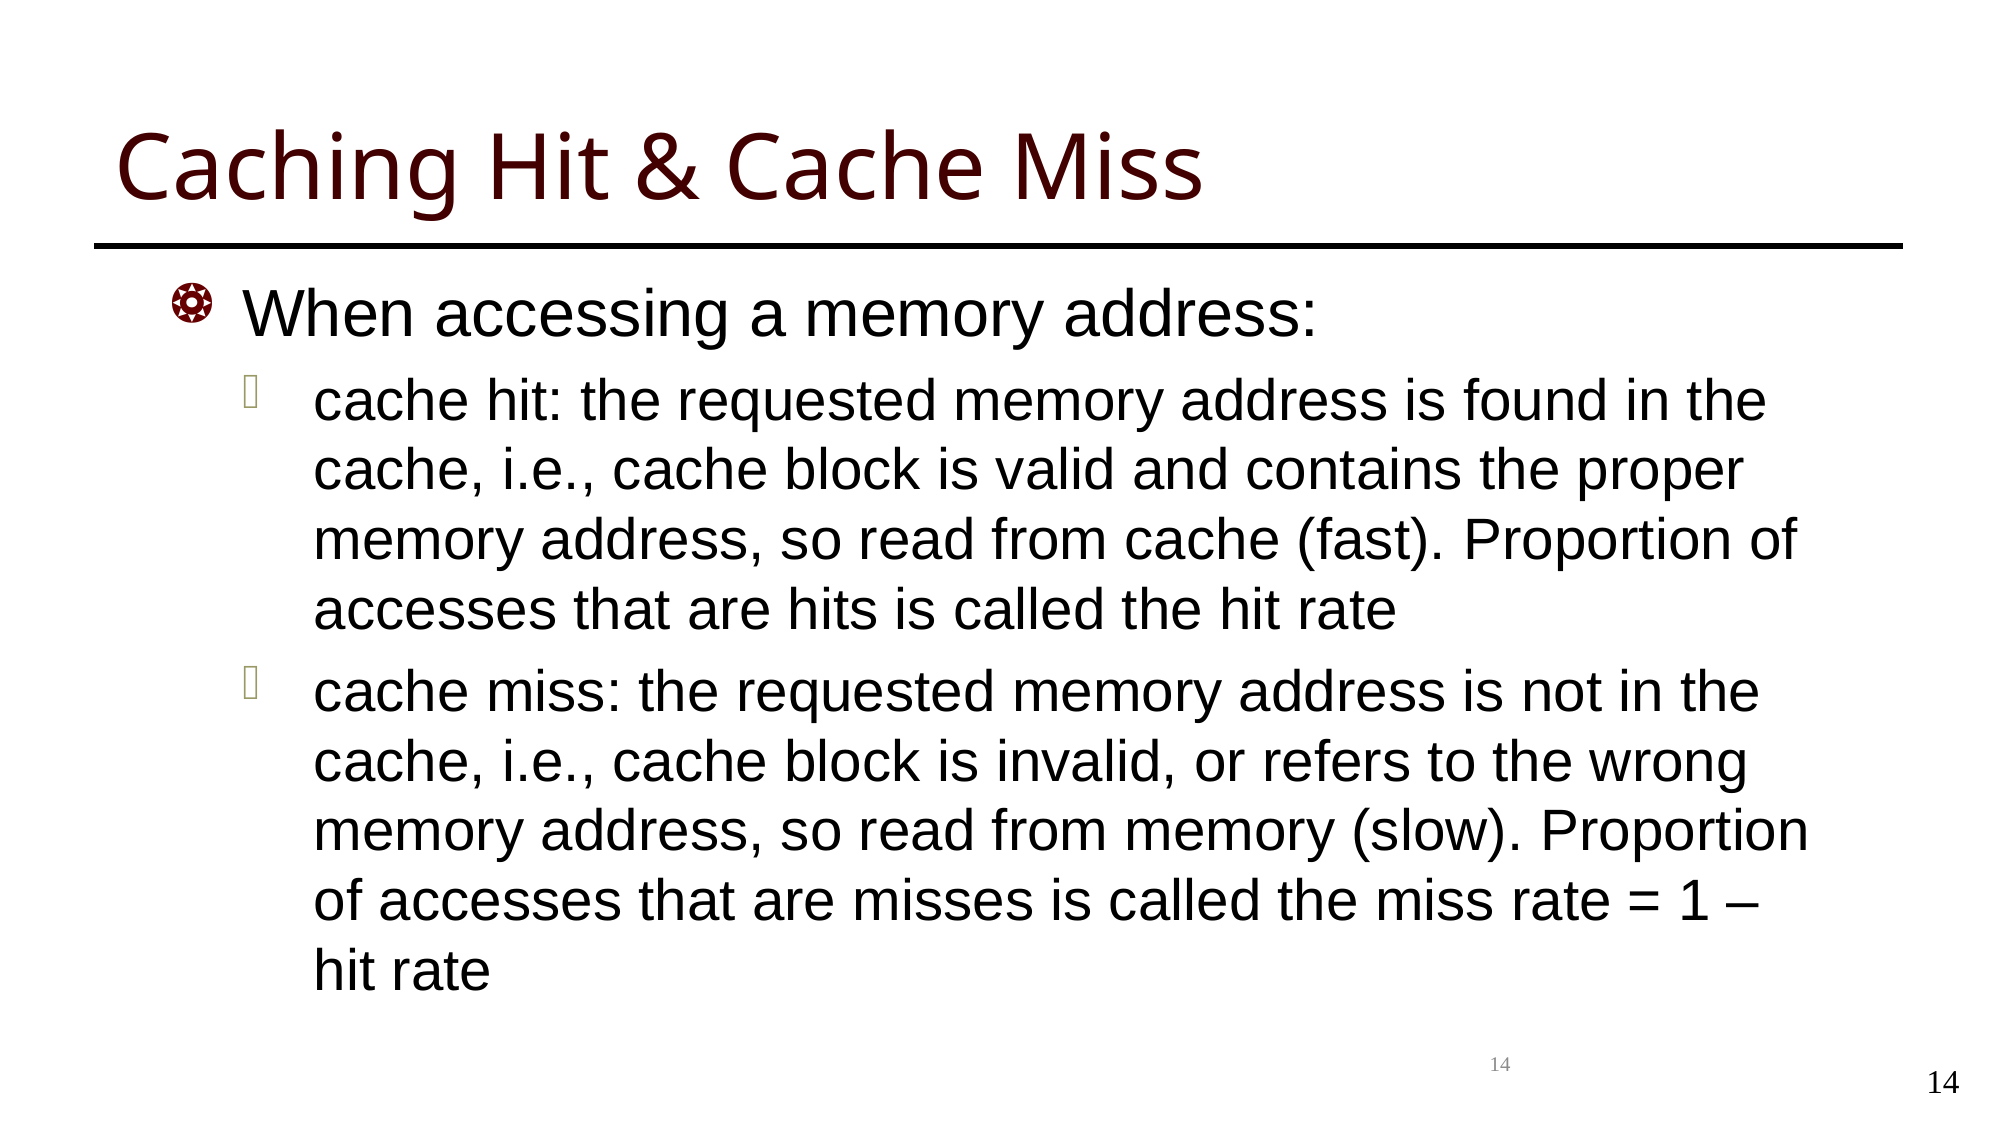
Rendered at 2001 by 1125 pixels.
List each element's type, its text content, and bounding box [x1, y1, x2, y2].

list When accessing a memory address: cache hit: the requested memory address is found in the cache, i.e., cache block is valid and contains the proper memory address, so read from cache (fast). Proportion of accesses that are hits is called the hit rate cache miss: the requested memory address is not in the cache, i.e., cache block is invalid, or refers to the wrong memory address, so read from memory (slow). Proportion of accesses that are misses is called the miss rate = 1 – hit rate [149, 262, 1851, 1049]
title Caching Hit & Cache Miss [99, 37, 1901, 226]
text_box 14 [1899, 1052, 1986, 1109]
slide_number 14 [1324, 1042, 1676, 1103]
